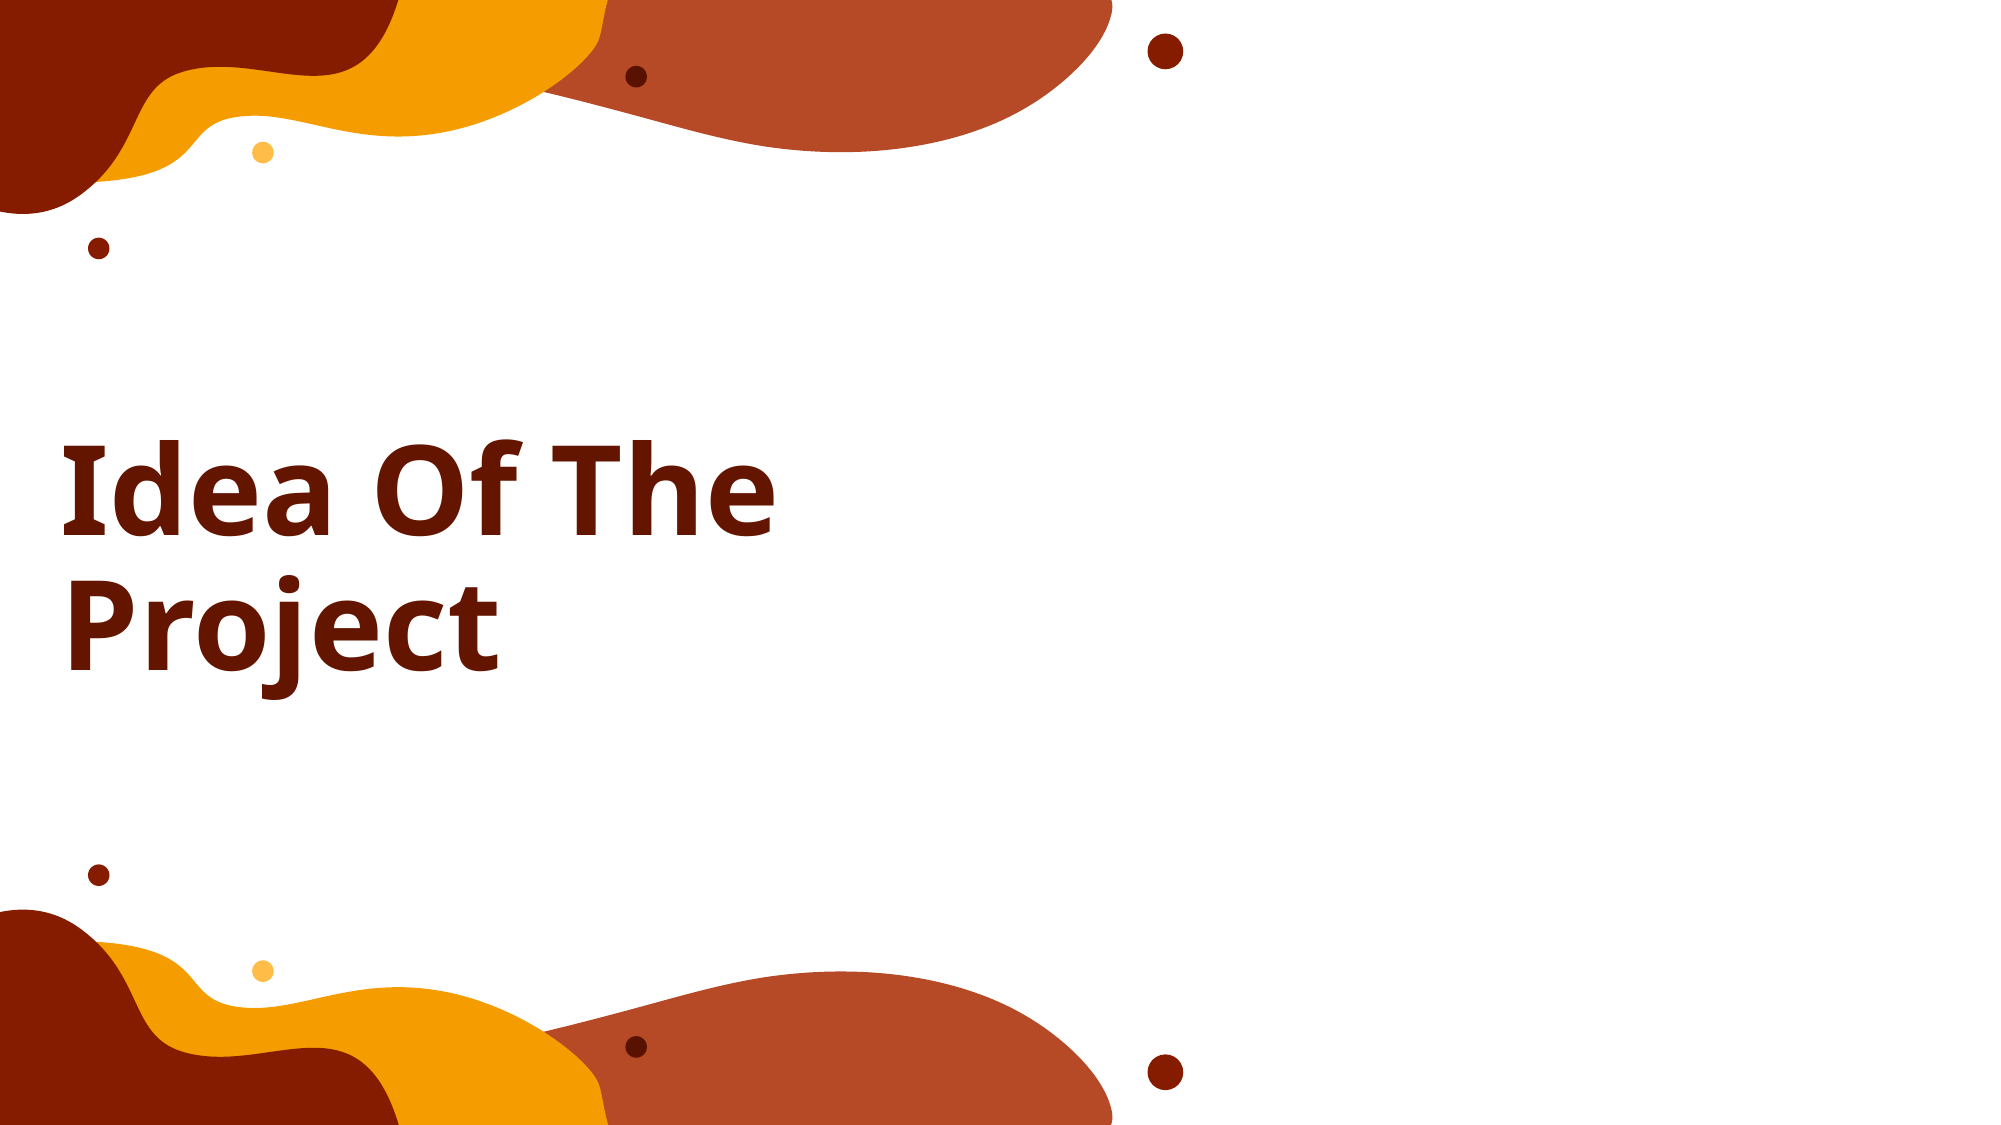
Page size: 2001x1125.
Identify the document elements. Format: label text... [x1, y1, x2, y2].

title Idea Of The Project [40, 472, 1272, 653]
